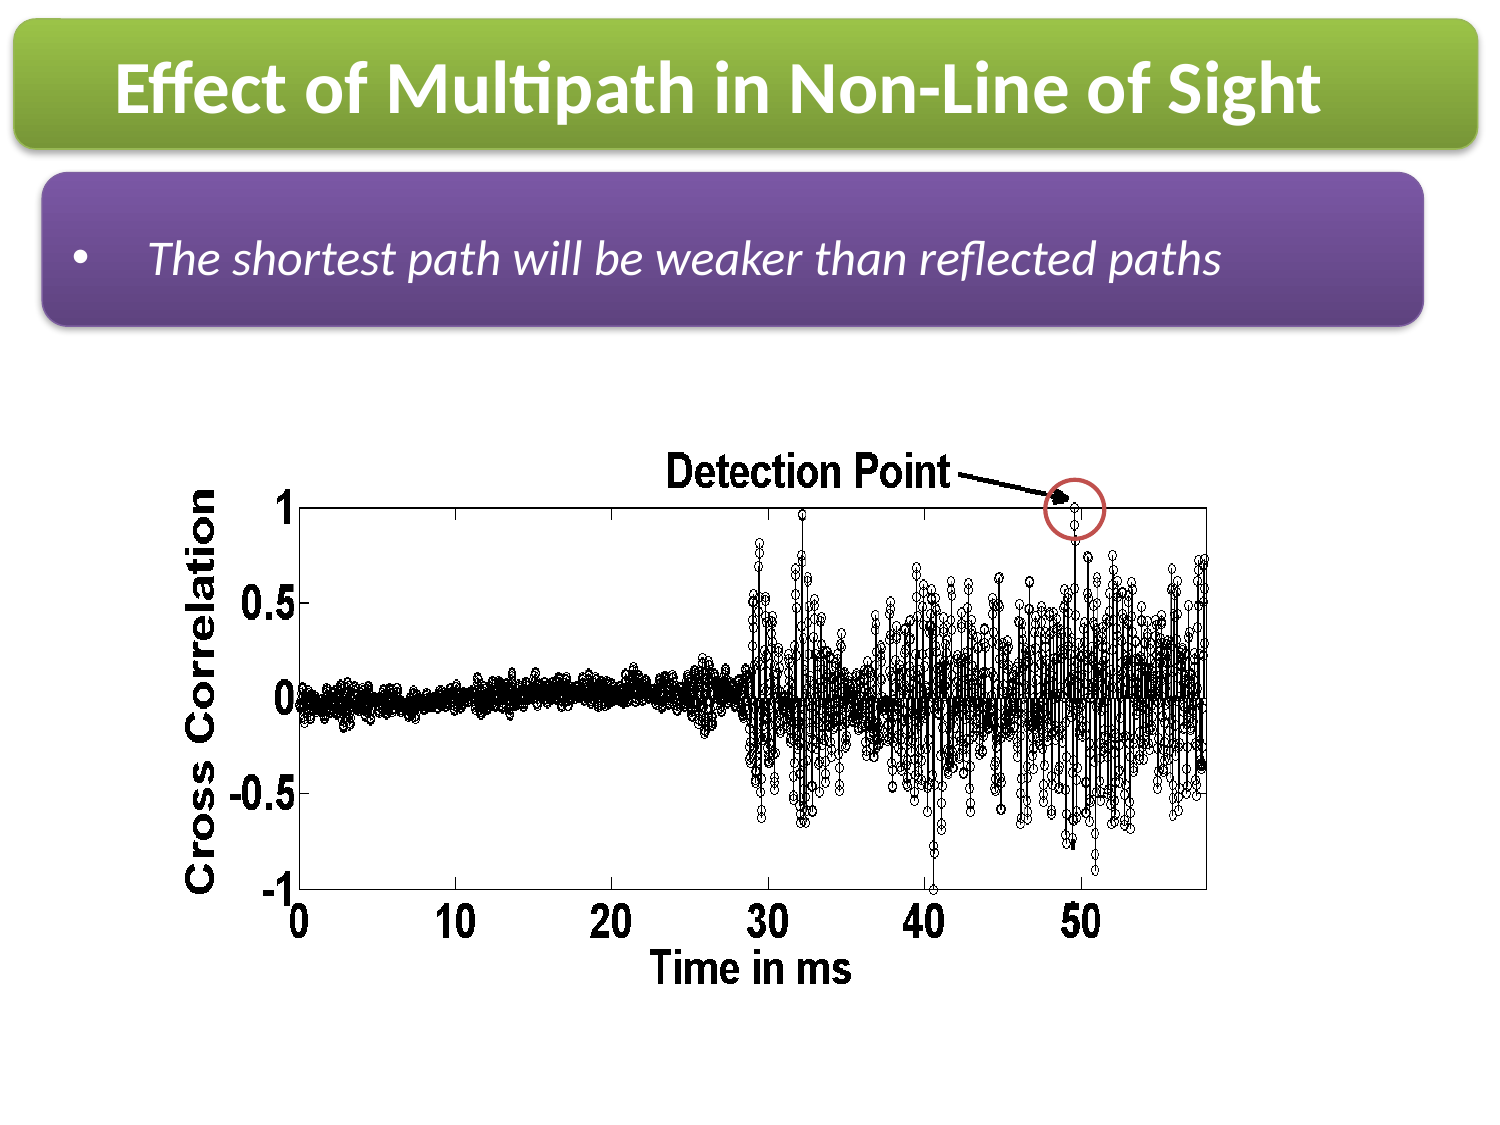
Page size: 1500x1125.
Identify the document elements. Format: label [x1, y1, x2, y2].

text_box [41, 172, 1448, 327]
text_box [13, 18, 1478, 176]
picture [147, 420, 1318, 1008]
